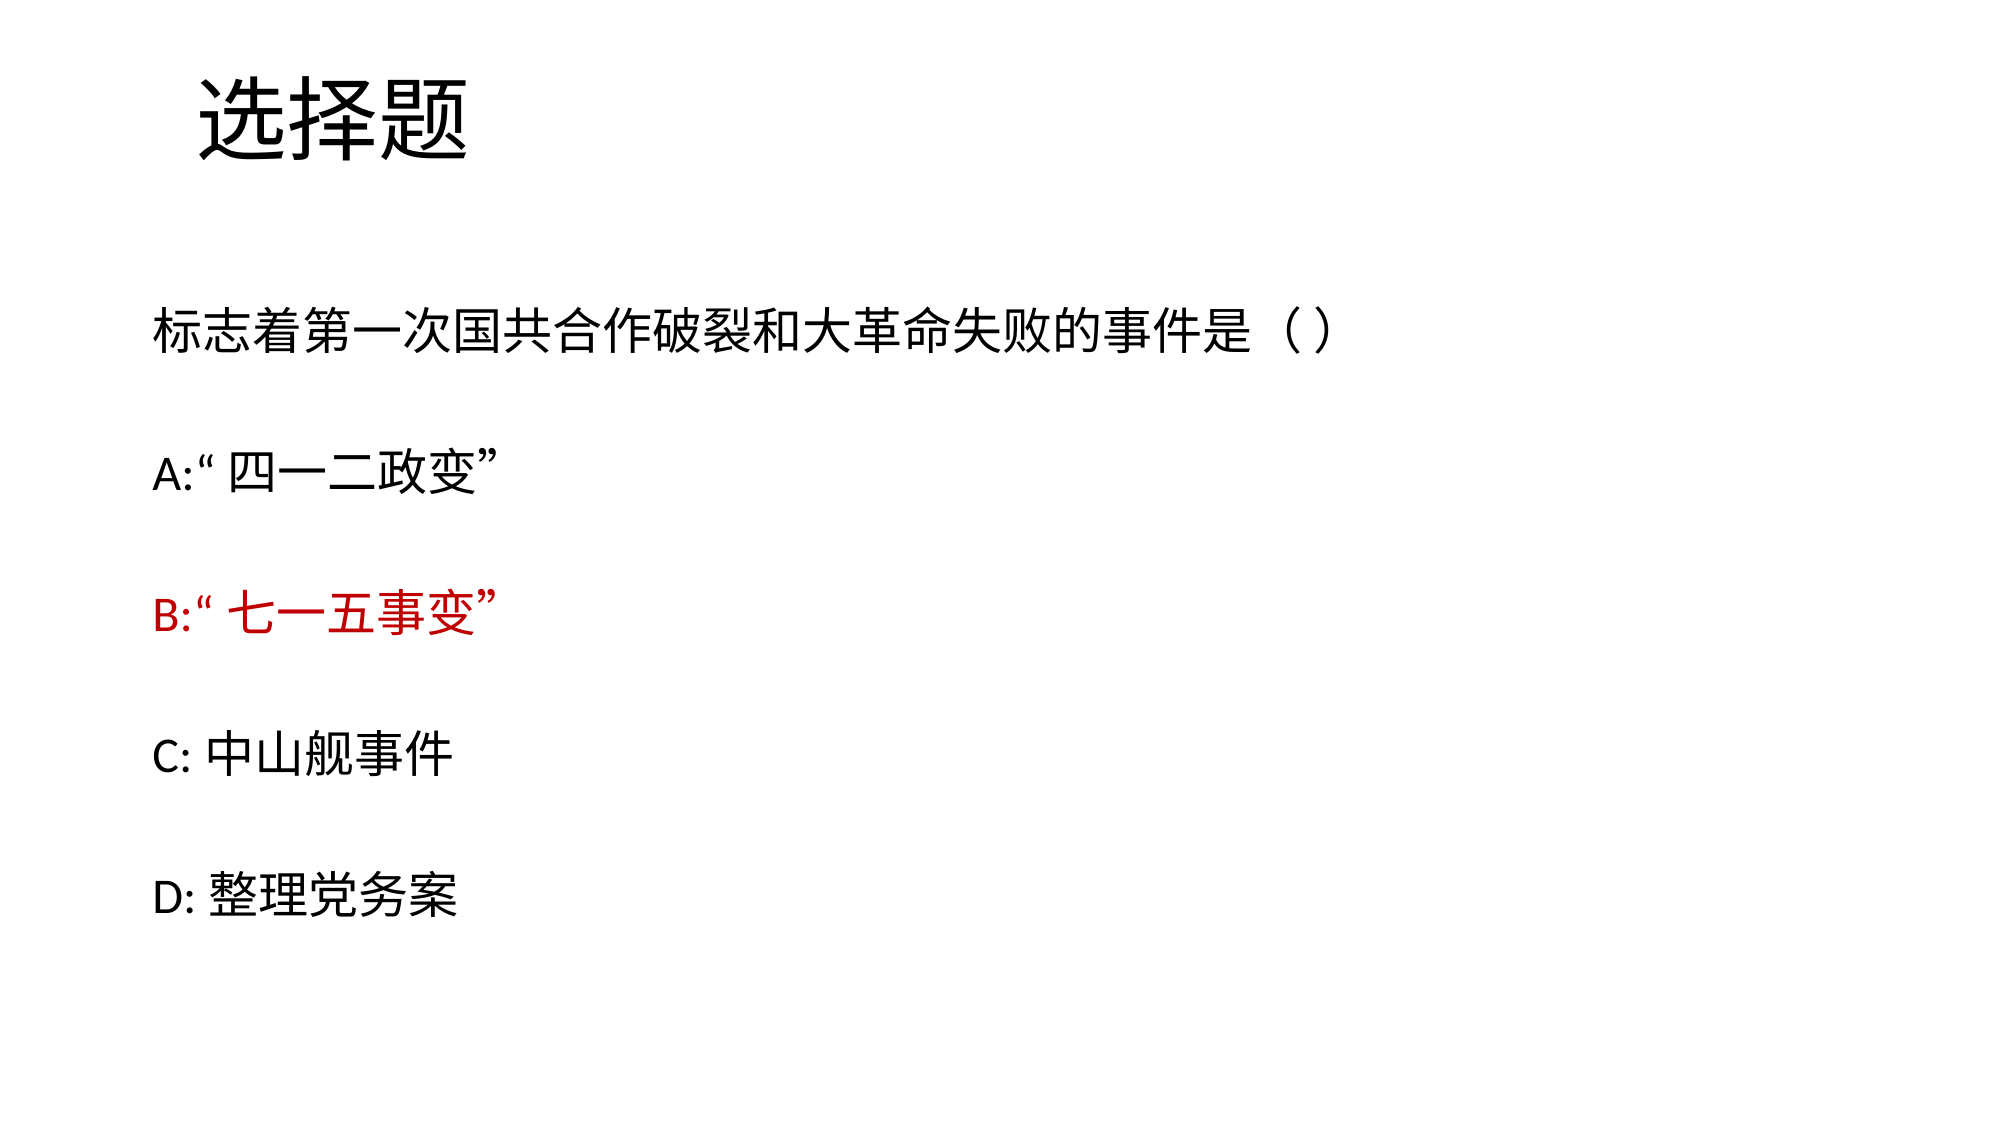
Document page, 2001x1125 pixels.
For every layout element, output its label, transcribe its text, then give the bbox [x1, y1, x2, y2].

title 选择题 [137, 14, 1863, 232]
list 标志着第一次国共合作破裂和大革命失败的事件是（ ） A:“四一二政变” B:“七一五事变” C:中山舰事件 D:整理党务案 [137, 232, 1863, 1079]
